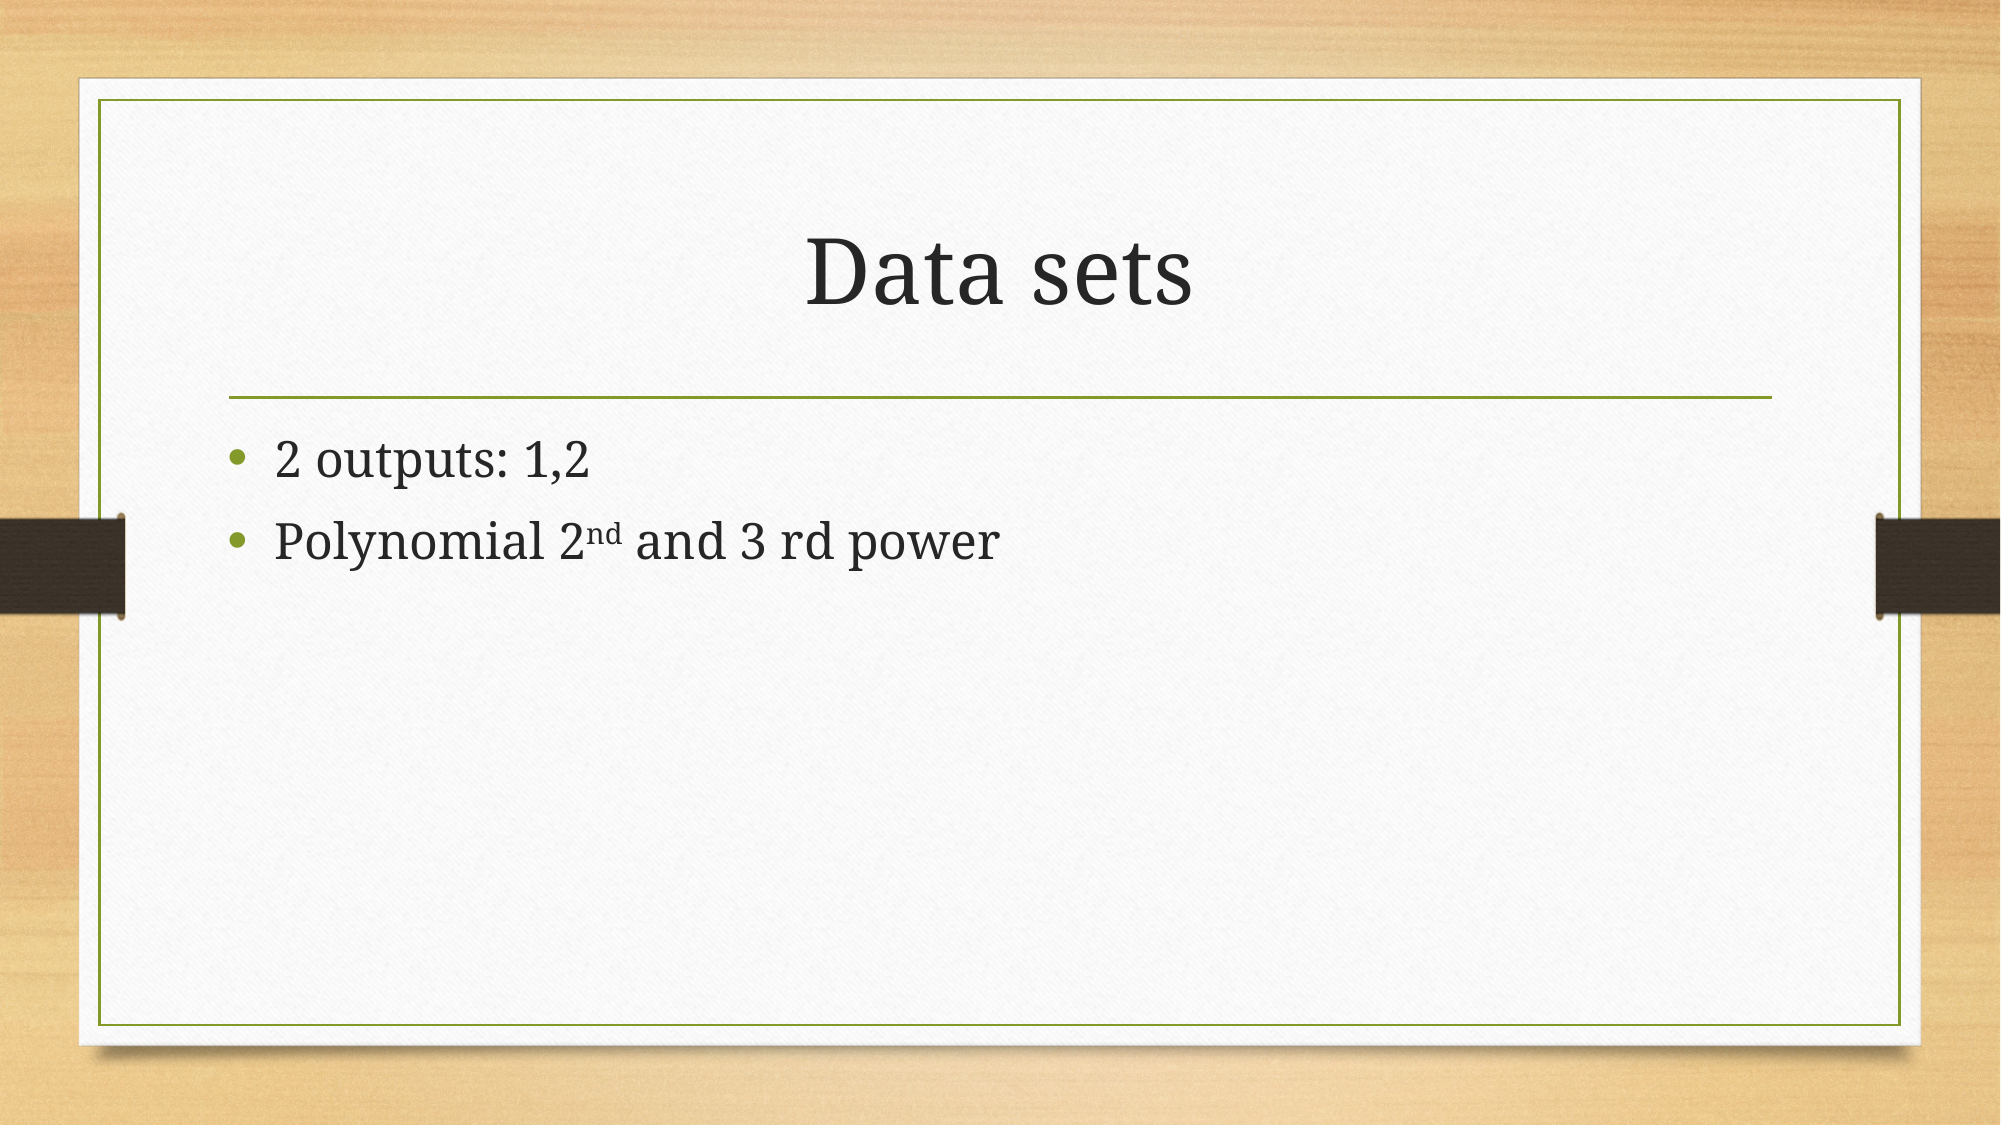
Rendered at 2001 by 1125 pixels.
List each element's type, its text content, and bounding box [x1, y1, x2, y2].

list 2 outputs: 1,2 Polynomial 2nd and 3 rd power [212, 419, 1788, 964]
title Data sets [212, 161, 1788, 375]
picture [0, 0, 2001, 1125]
